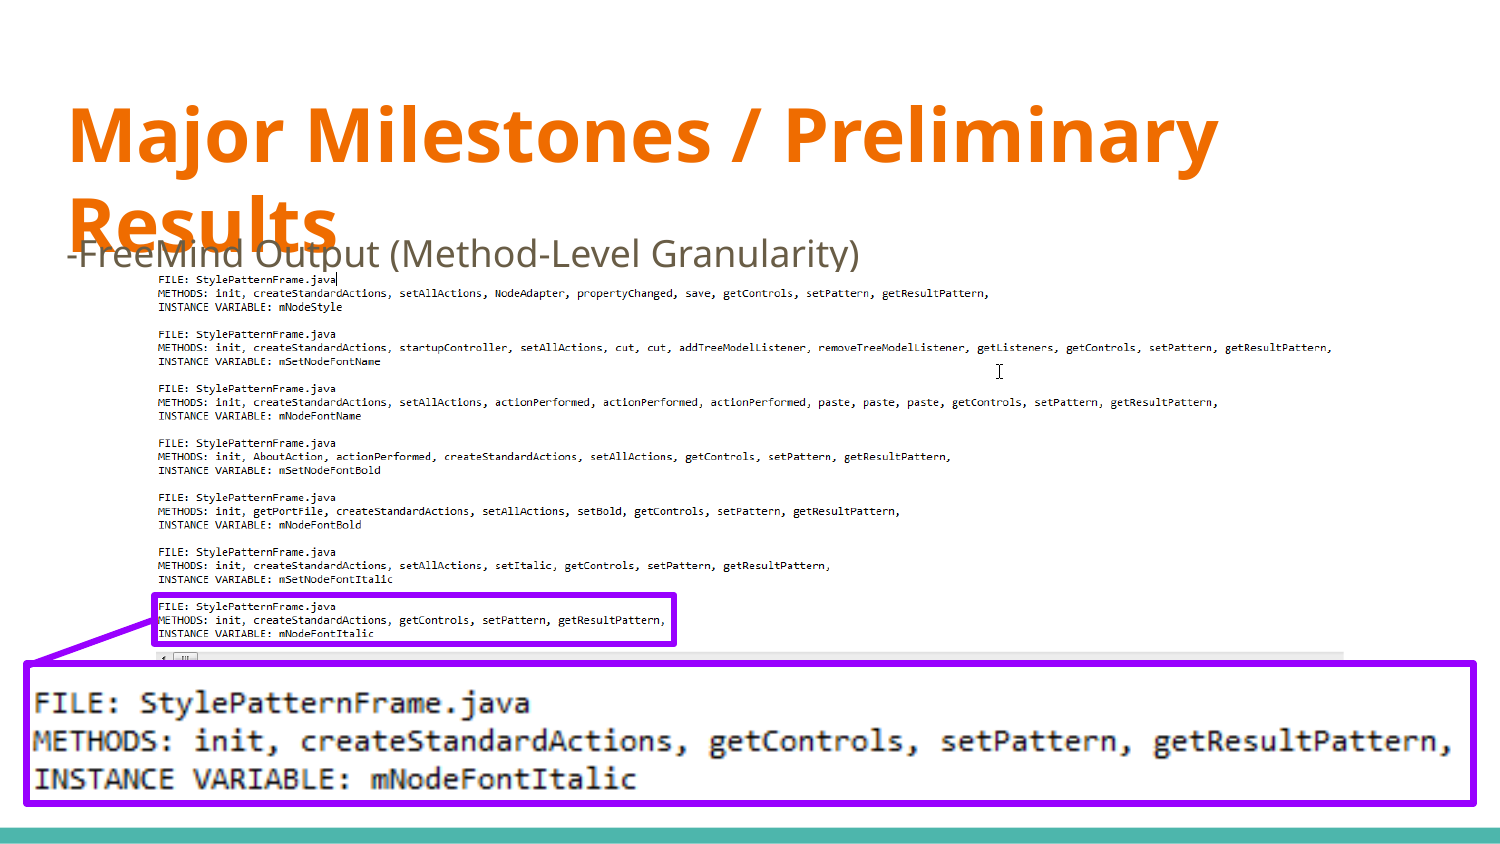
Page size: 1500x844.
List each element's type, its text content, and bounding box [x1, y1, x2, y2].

list -FreeMind Output (Method-Level Granularity) [51, 207, 1449, 660]
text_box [26, 619, 155, 667]
title Major Milestones / Preliminary Results [51, 72, 1449, 189]
picture [29, 272, 1471, 801]
